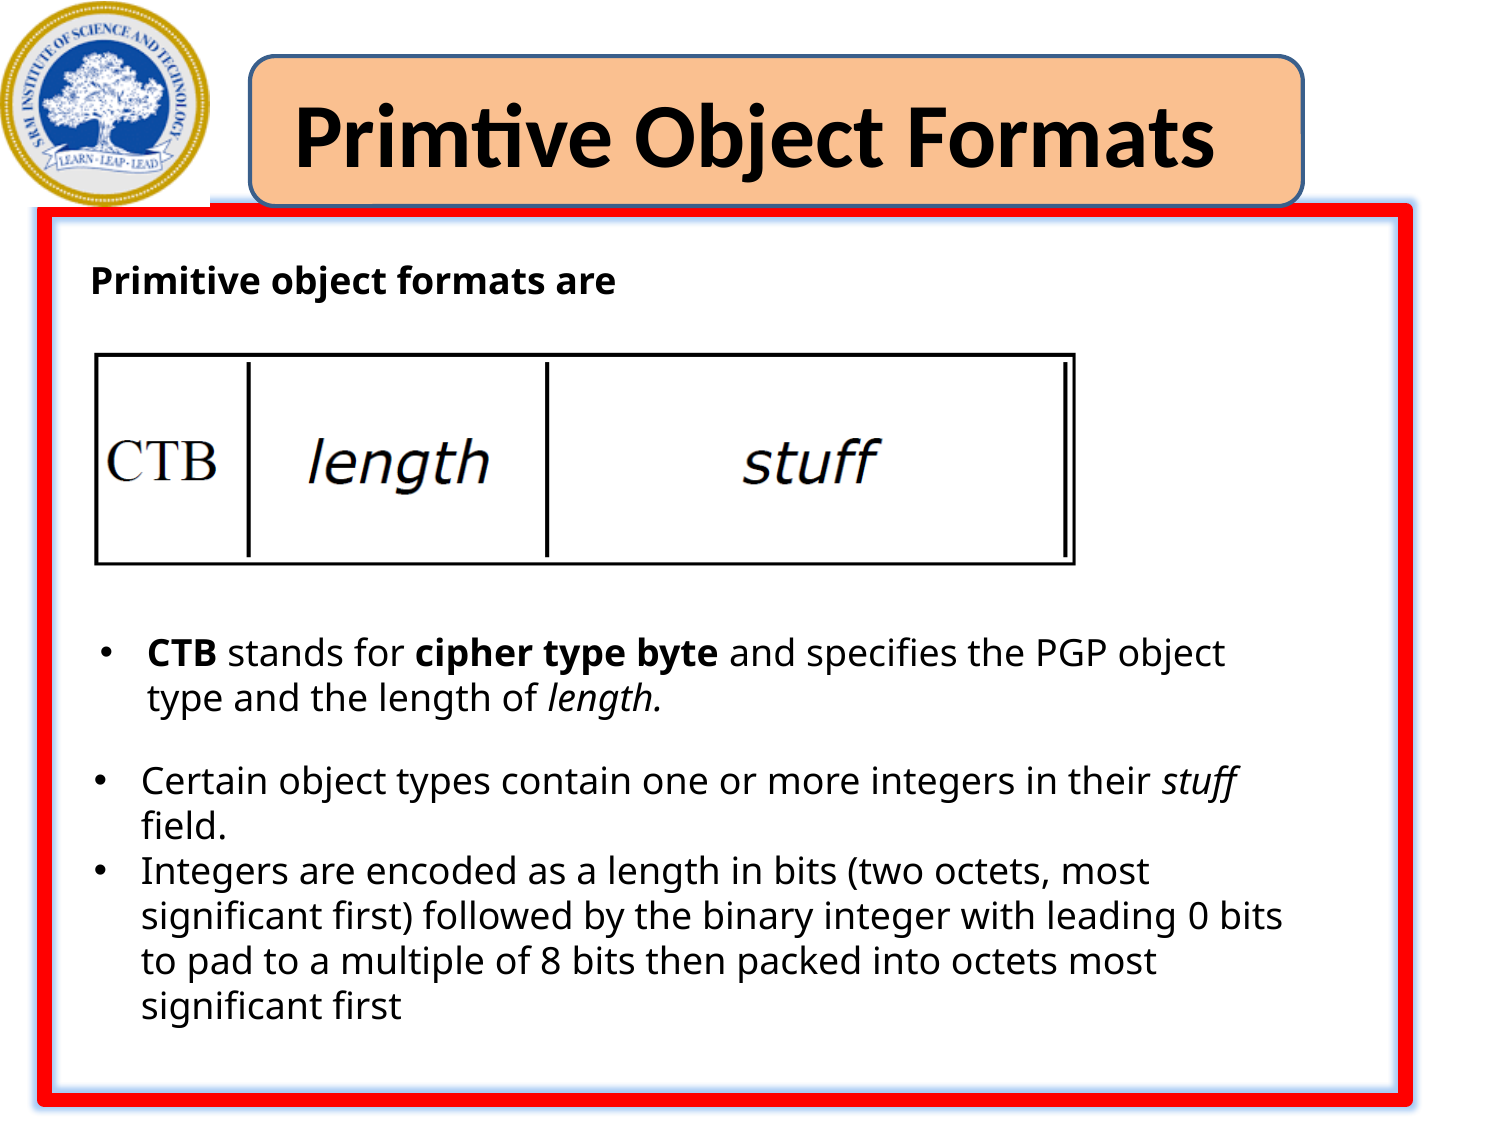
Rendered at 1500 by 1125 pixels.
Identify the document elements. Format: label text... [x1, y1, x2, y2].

text_box Primitive object formats are [74, 249, 825, 310]
picture [79, 321, 1093, 586]
text_box [42, 208, 1408, 1102]
text_box Certain object types contain one or more integers in their stuff field. Integers are encoded as a length in bits (two octets, most significant first) followed by the binary integer with leading 0 bits to pad to a multiple of 8 bits then packed into octets most significant first [79, 749, 1330, 1035]
text_box CTB stands for cipher type byte and specifies the PGP object type and the length of length. [85, 621, 1272, 727]
picture [0, 1, 210, 207]
text_box Primtive Object Formats [247, 54, 1305, 209]
